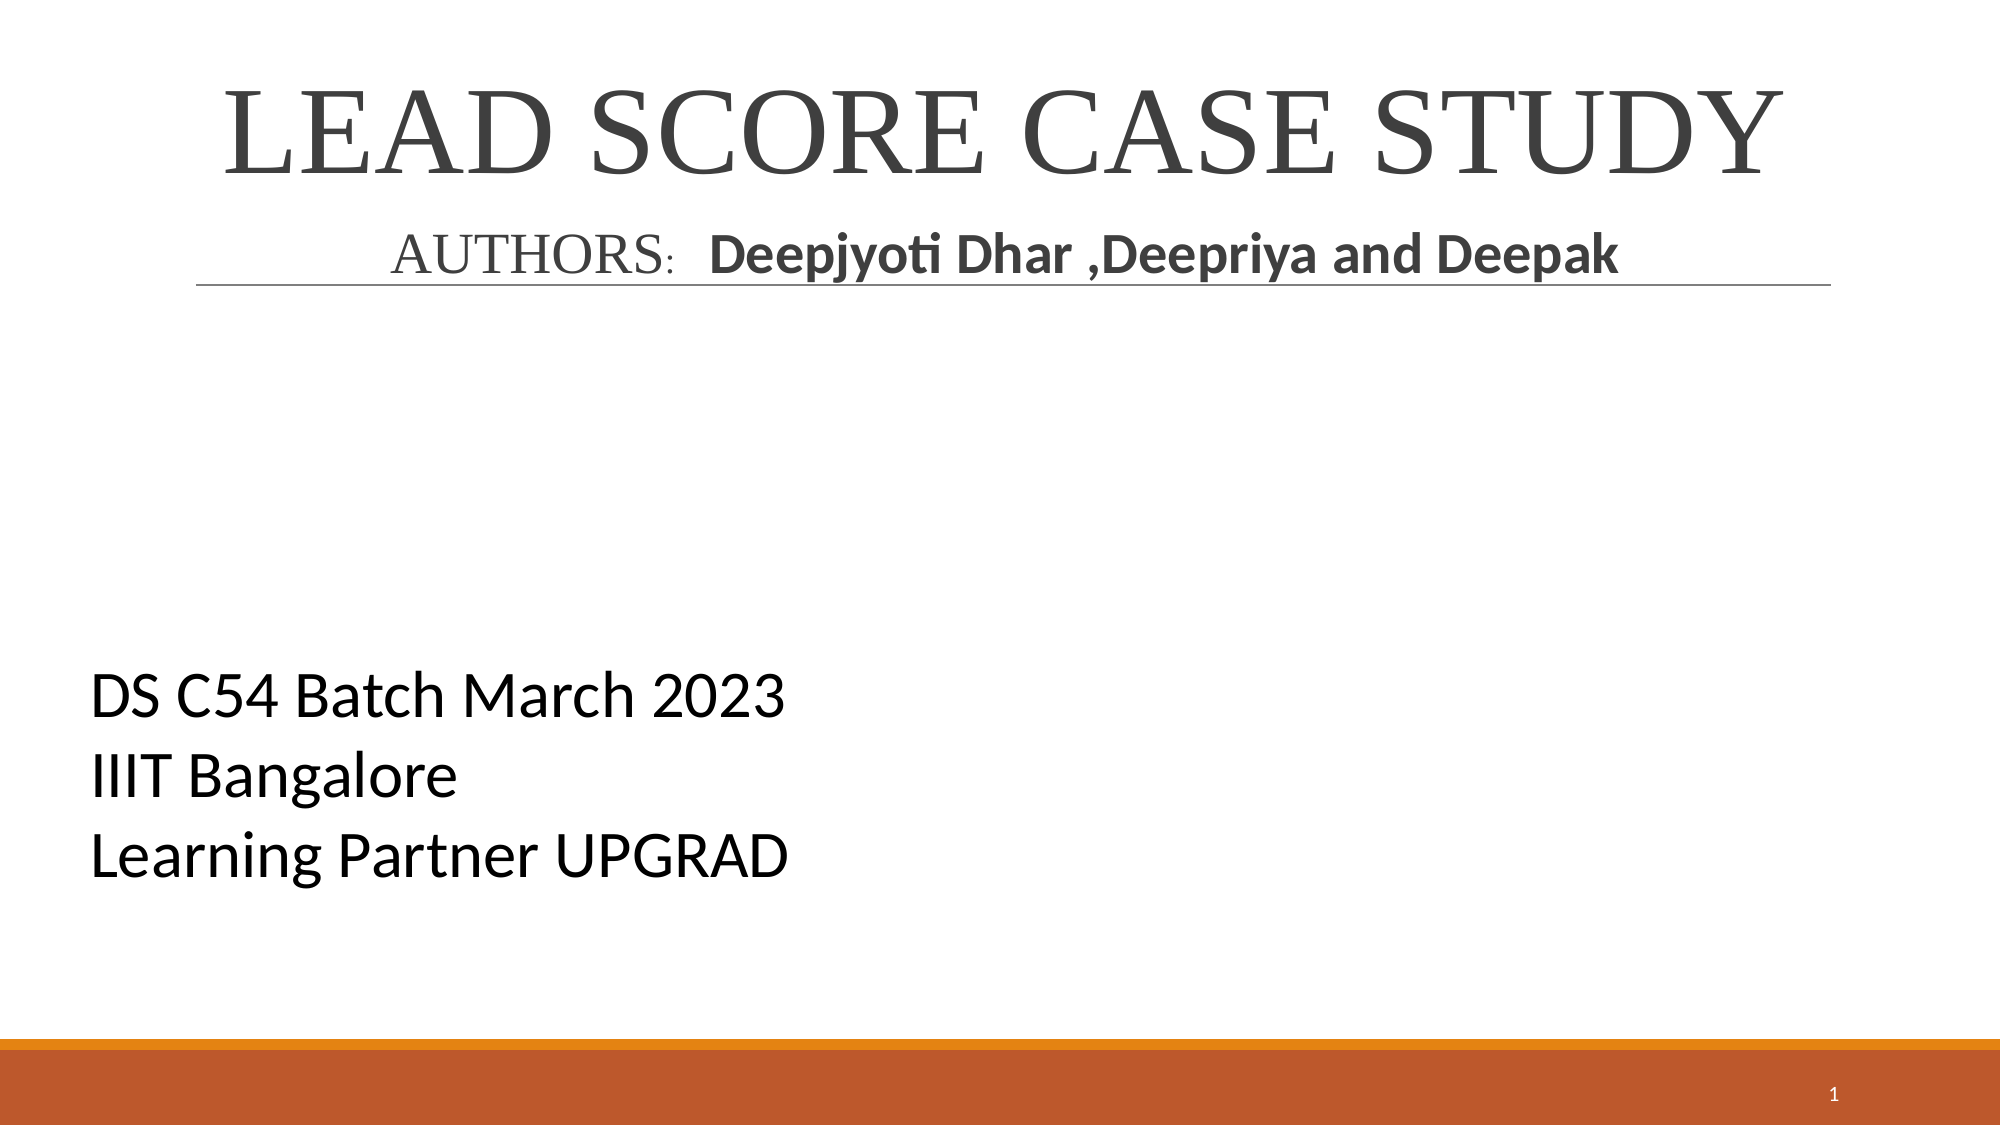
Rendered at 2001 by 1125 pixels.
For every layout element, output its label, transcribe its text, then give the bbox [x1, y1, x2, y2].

title LEAD SCORE CASE STUDY AUTHORS: Deepjyoti Dhar ,Deepriya and Deepak [180, 0, 1830, 286]
text_box DS C54 Batch March 2023 IIIT Bangalore Learning Partner UPGRAD [75, 643, 1088, 944]
slide_number ‹#› [1624, 763, 1840, 1125]
